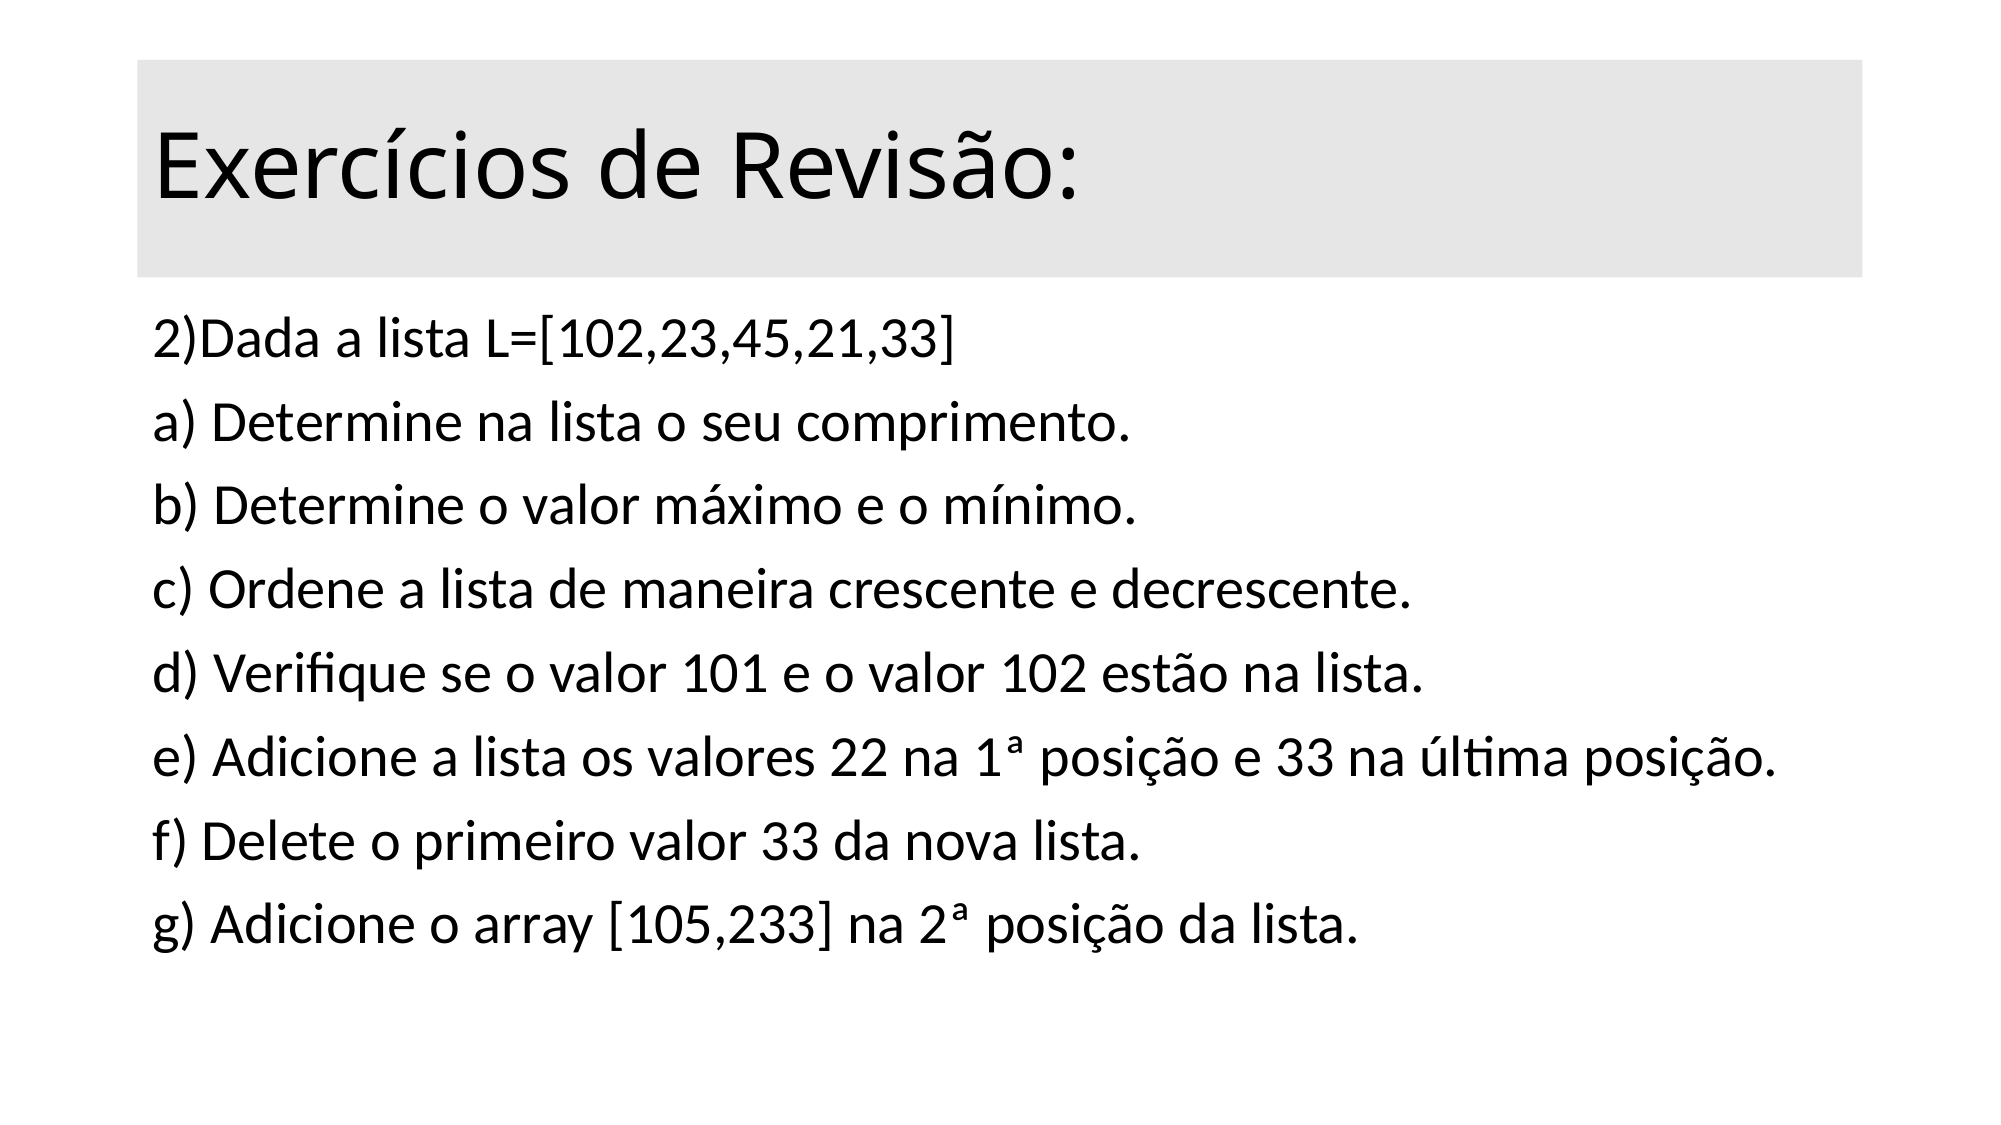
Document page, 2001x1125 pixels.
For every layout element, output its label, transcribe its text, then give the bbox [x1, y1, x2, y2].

list 2)Dada a lista L=[102,23,45,21,33] a) Determine na lista o seu comprimento. b) Determine o valor máximo e o mínimo. c) Ordene a lista de maneira crescente e decrescente. d) Verifique se o valor 101 e o valor 102 estão na lista. e) Adicione a lista os valores 22 na 1ª posição e 33 na última posição. f) Delete o primeiro valor 33 da nova lista. g) Adicione o array [105,233] na 2ª posição da lista. [137, 299, 1863, 1014]
title Exercícios de Revisão: [137, 59, 1863, 278]
